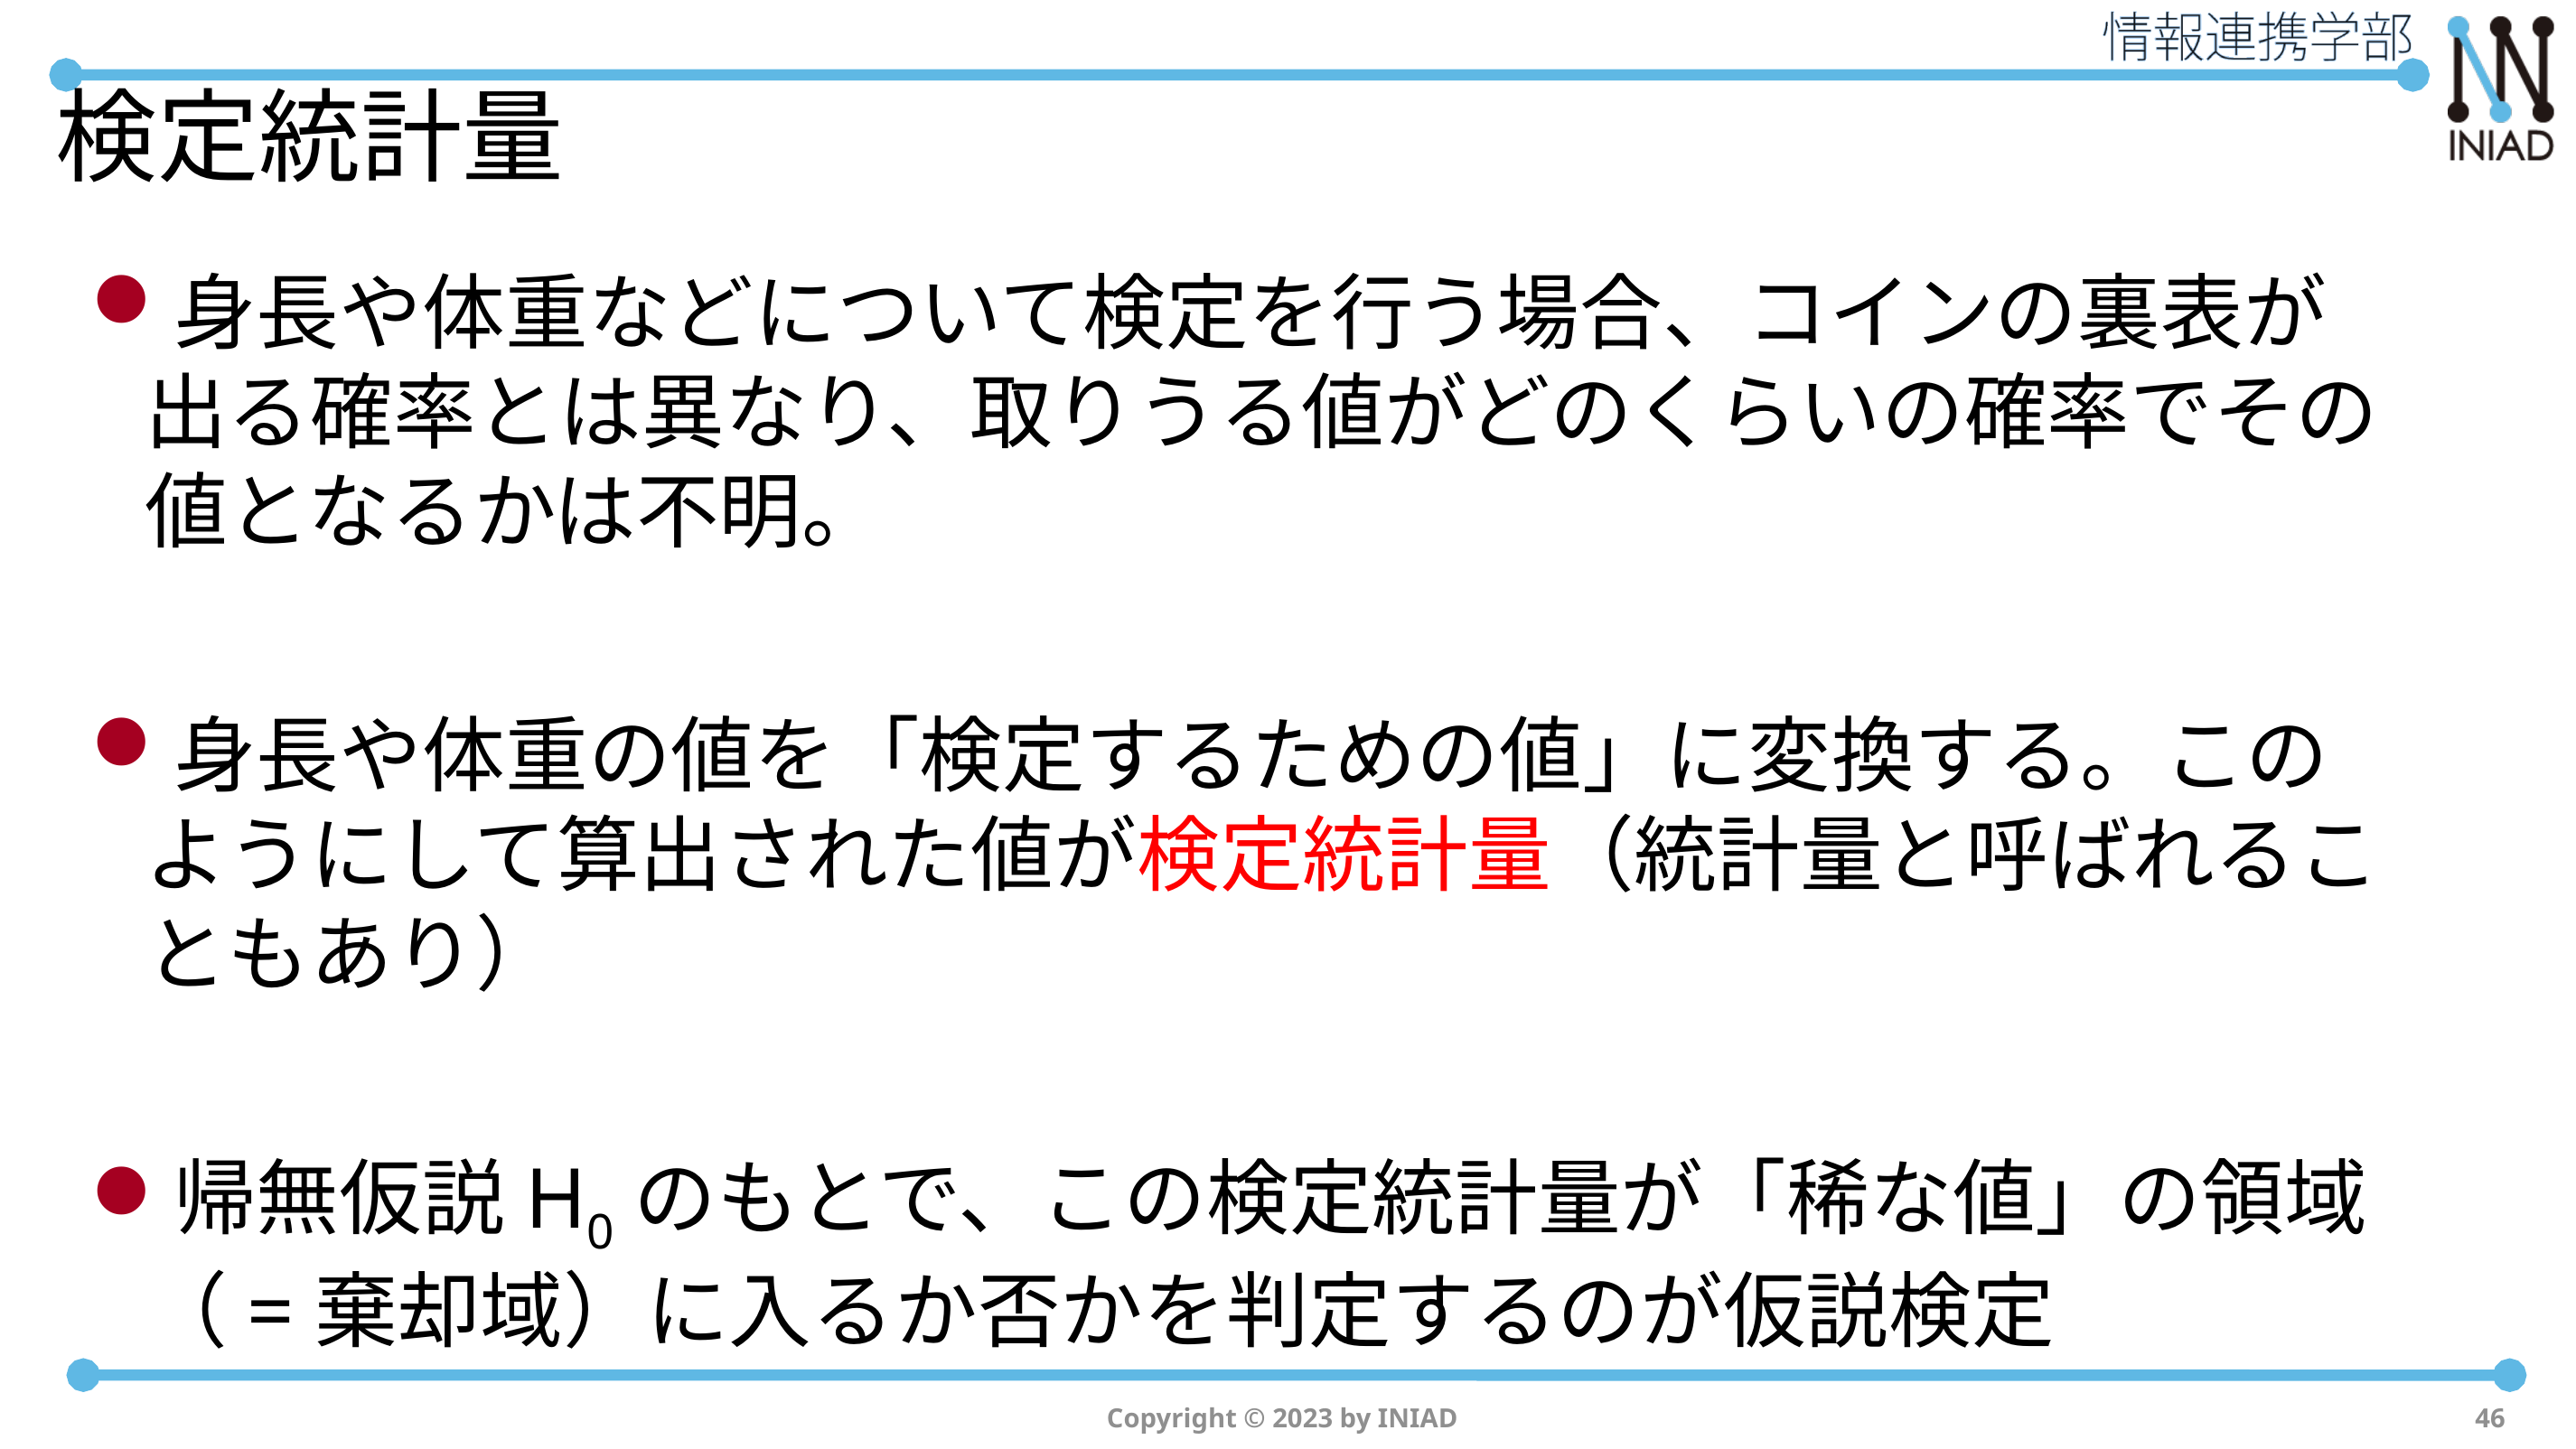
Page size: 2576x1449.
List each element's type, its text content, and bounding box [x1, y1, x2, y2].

text_box 身長や体重などについて検定を行う場合、コインの裏表が出る確率とは異なり、取りうる値がどのくらいの確率でその値となるかは不明。 身長や体重の値を「検定するための値」に変換する。このようにして算出された値が検定統計量（統計量と呼ばれることもあり） 帰無仮説H0のもとで、この検定統計量が「稀な値」の領域（=棄却域）に入るか否かを判定するのが仮説検定 [77, 253, 2421, 1365]
picture [2448, 12, 2555, 170]
footer Copyright © 2023 by INIAD [59, 1374, 2506, 1445]
title 検定統計量 [55, 71, 2413, 282]
slide_number 46 [2376, 1376, 2519, 1445]
